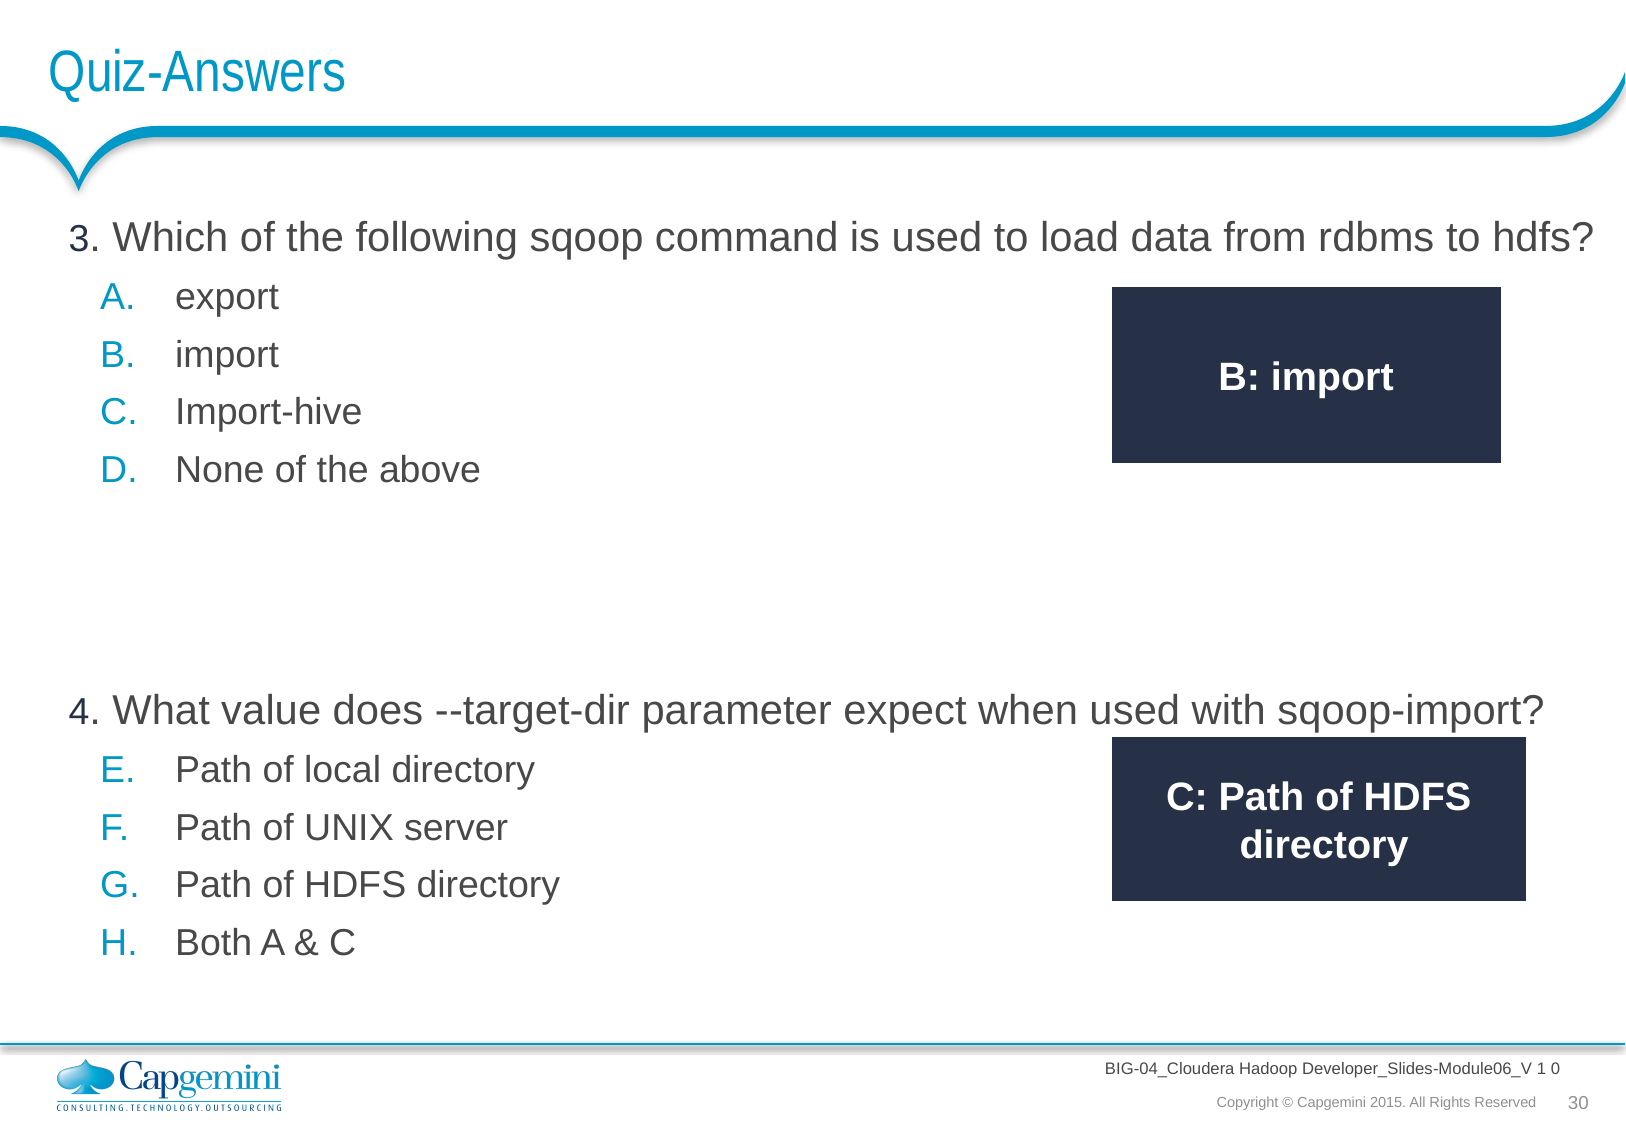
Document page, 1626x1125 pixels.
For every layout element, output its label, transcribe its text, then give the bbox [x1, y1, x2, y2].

text_box C: Path of HDFS directory [1112, 737, 1525, 900]
list 3. Which of the following sqoop command is used to load data from rdbms to hdfs? export import Import-hive None of the above 4. What value does --target-dir parameter expect when used with sqoop-import? Path of local directory Path of UNIX server Path of HDFS directory Both A & C [68, 204, 1625, 980]
text_box B: import [1112, 287, 1500, 463]
picture [57, 1059, 281, 1111]
title Quiz-Answers [0, 0, 1625, 150]
